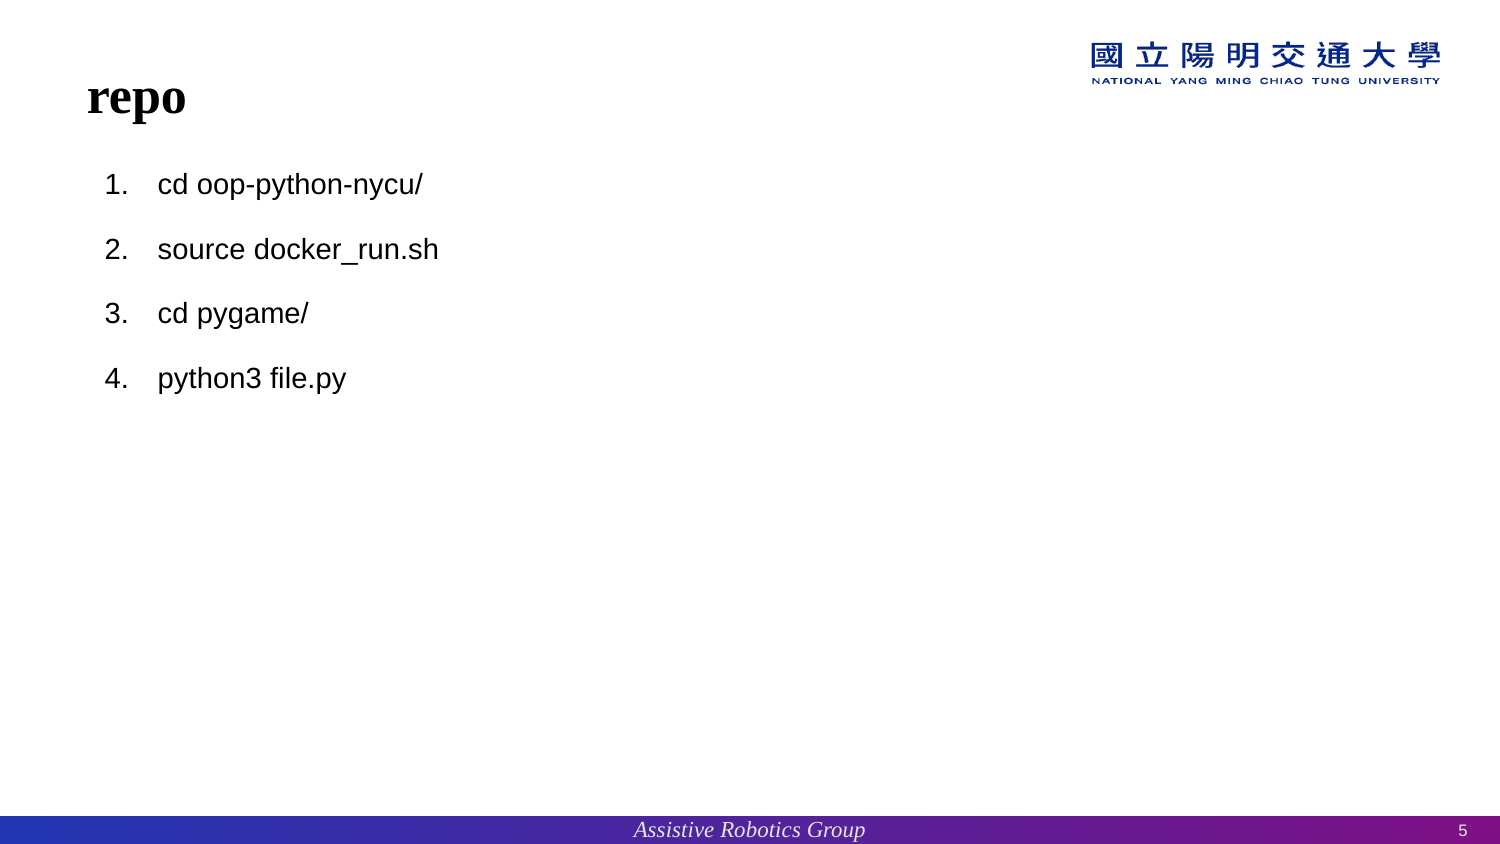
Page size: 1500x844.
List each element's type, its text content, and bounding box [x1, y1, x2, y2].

title repo [75, 52, 1075, 124]
picture [1084, 37, 1447, 88]
list cd oop-python-nycu/ source docker_run.sh cd pygame/ python3 file.py [75, 159, 1457, 825]
